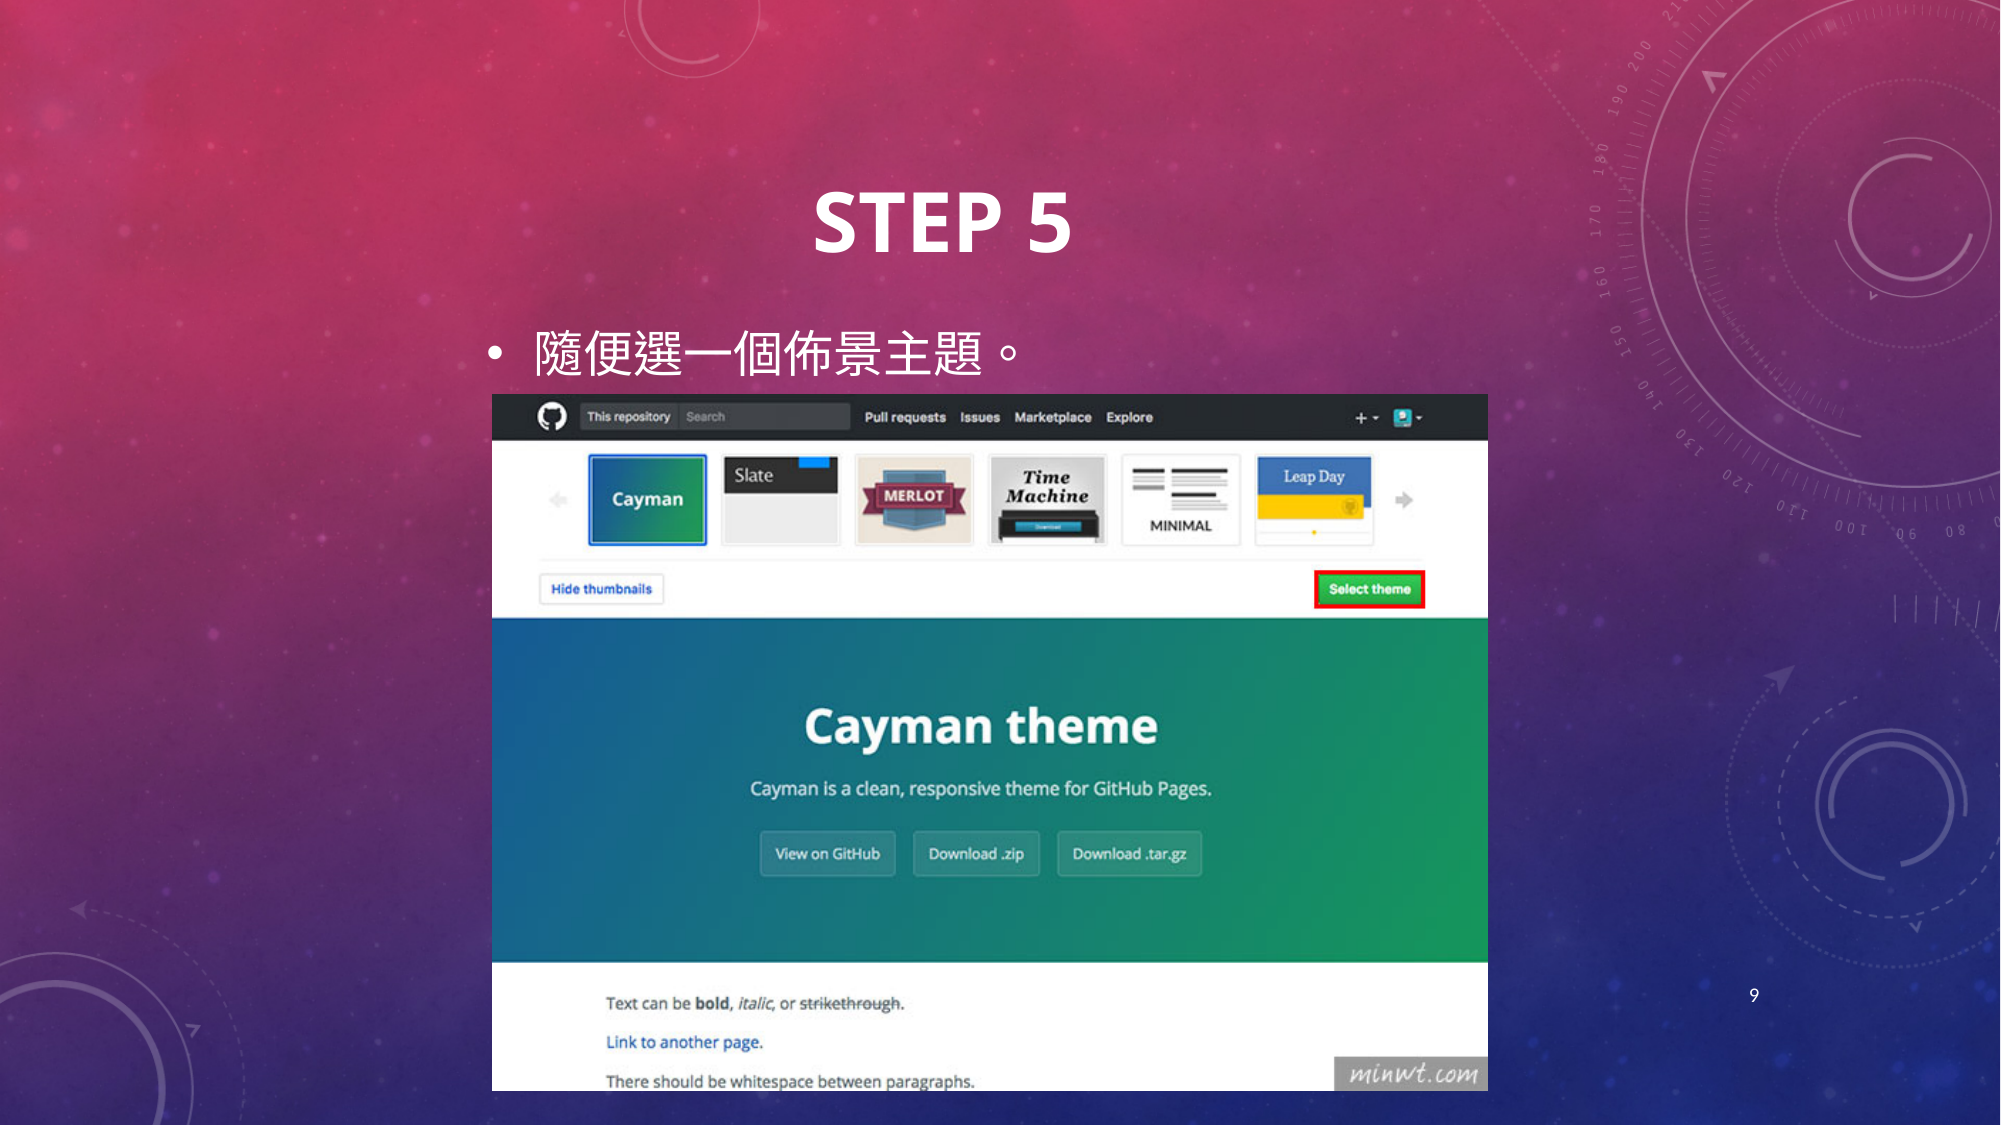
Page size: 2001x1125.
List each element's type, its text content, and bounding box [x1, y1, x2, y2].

title STEP 5 [112, 99, 1775, 339]
picture [0, 0, 2001, 1125]
list 隨便選一個佈景主題。 [471, 312, 1726, 393]
slide_number 9 [1684, 963, 1775, 1025]
